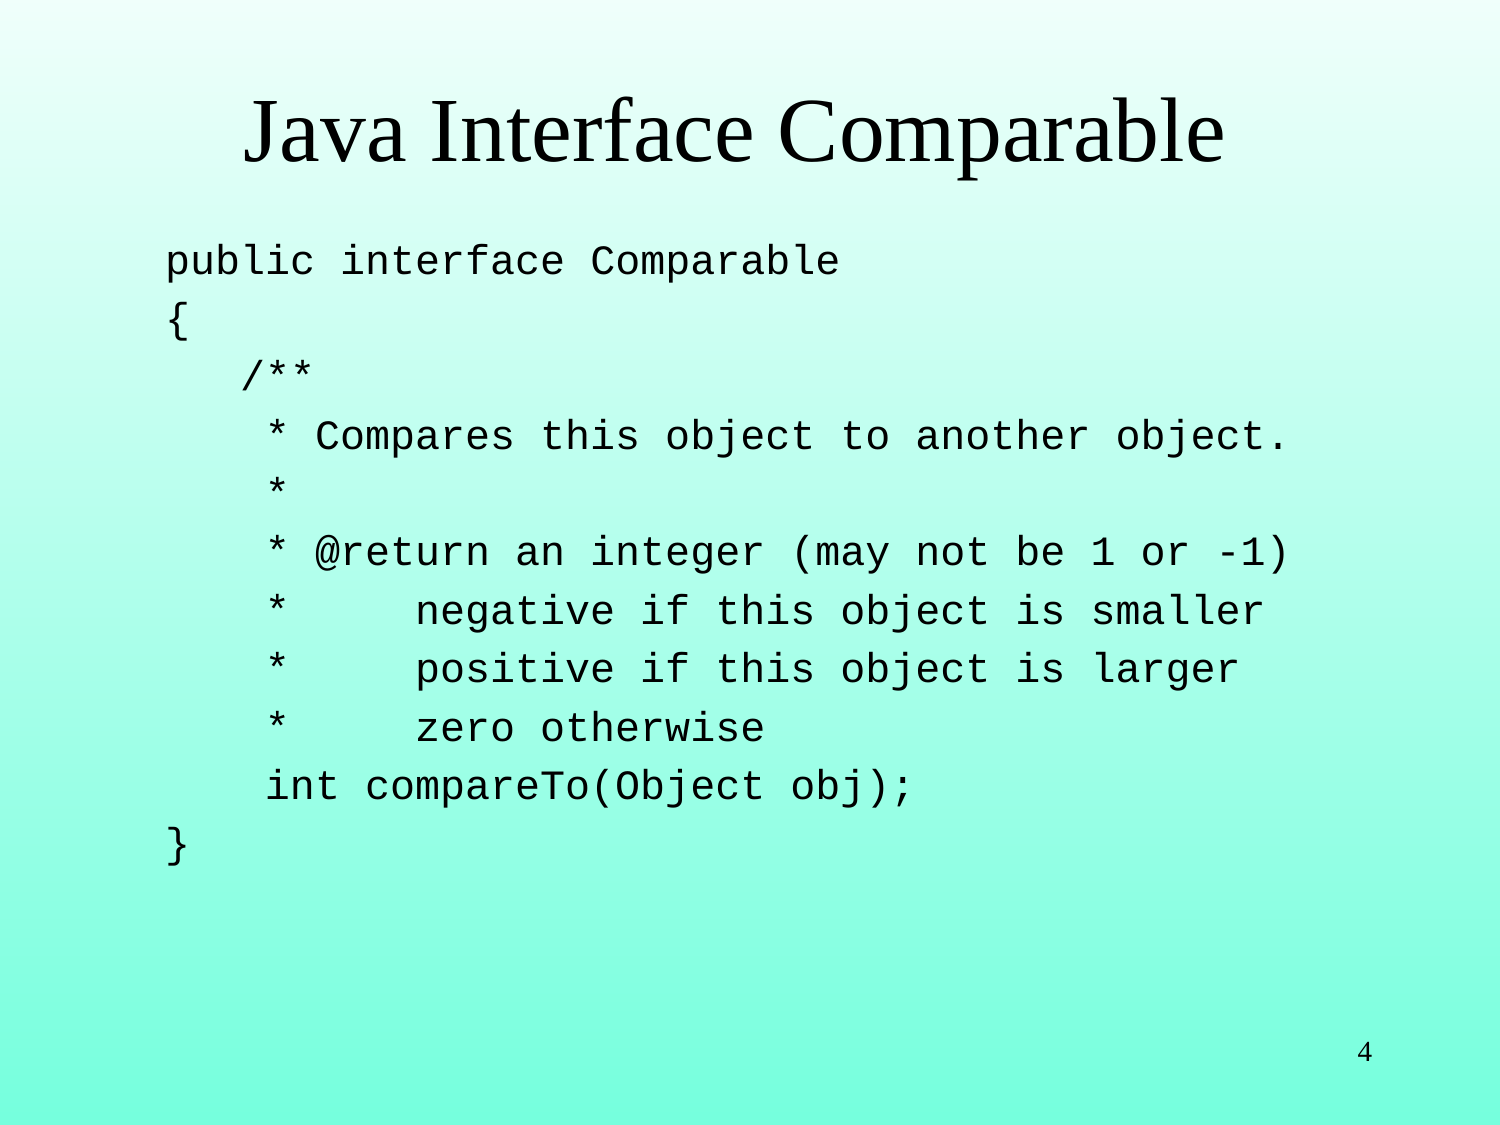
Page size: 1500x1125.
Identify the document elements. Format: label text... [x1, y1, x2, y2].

text_box Java Interface Comparable [228, 62, 1243, 188]
list public interface Comparable { /** * Compares this object to another object. * * @return an integer (may not be 1 or -1) * negative if this object is smaller * positive if this object is larger * zero otherwise int compareTo(Object obj); } [150, 224, 1388, 950]
slide_number 4 [1074, 1024, 1388, 1101]
